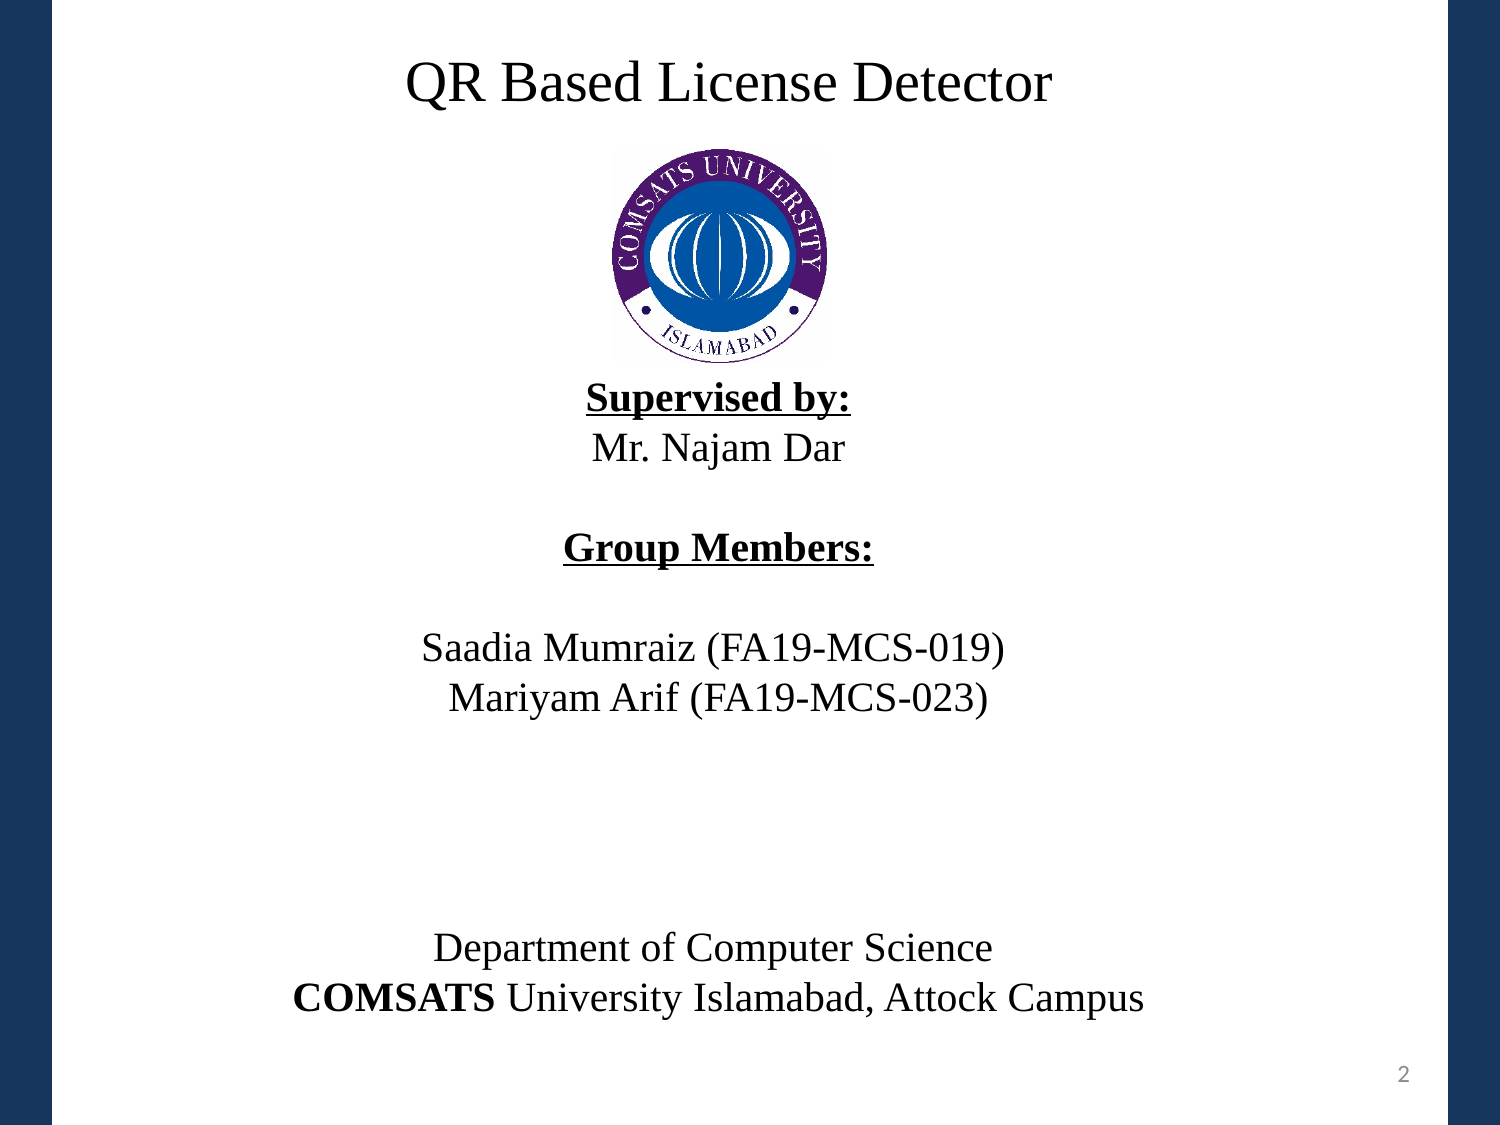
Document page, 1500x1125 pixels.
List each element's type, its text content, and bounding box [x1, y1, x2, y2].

text_box Supervised by: Mr. Najam Dar Group Members: Saadia Mumraiz (FA19-MCS-019) Mariyam Arif (FA19-MCS-023) Department of Computer Science COMSATS University Islamabad, Attock Campus [50, 312, 1438, 1035]
text_box [1449, 0, 1500, 1125]
picture [612, 149, 827, 364]
slide_number ‹#› [1074, 1042, 1425, 1103]
title QR Based License Detector [54, 0, 1405, 172]
text_box [0, 0, 50, 1125]
